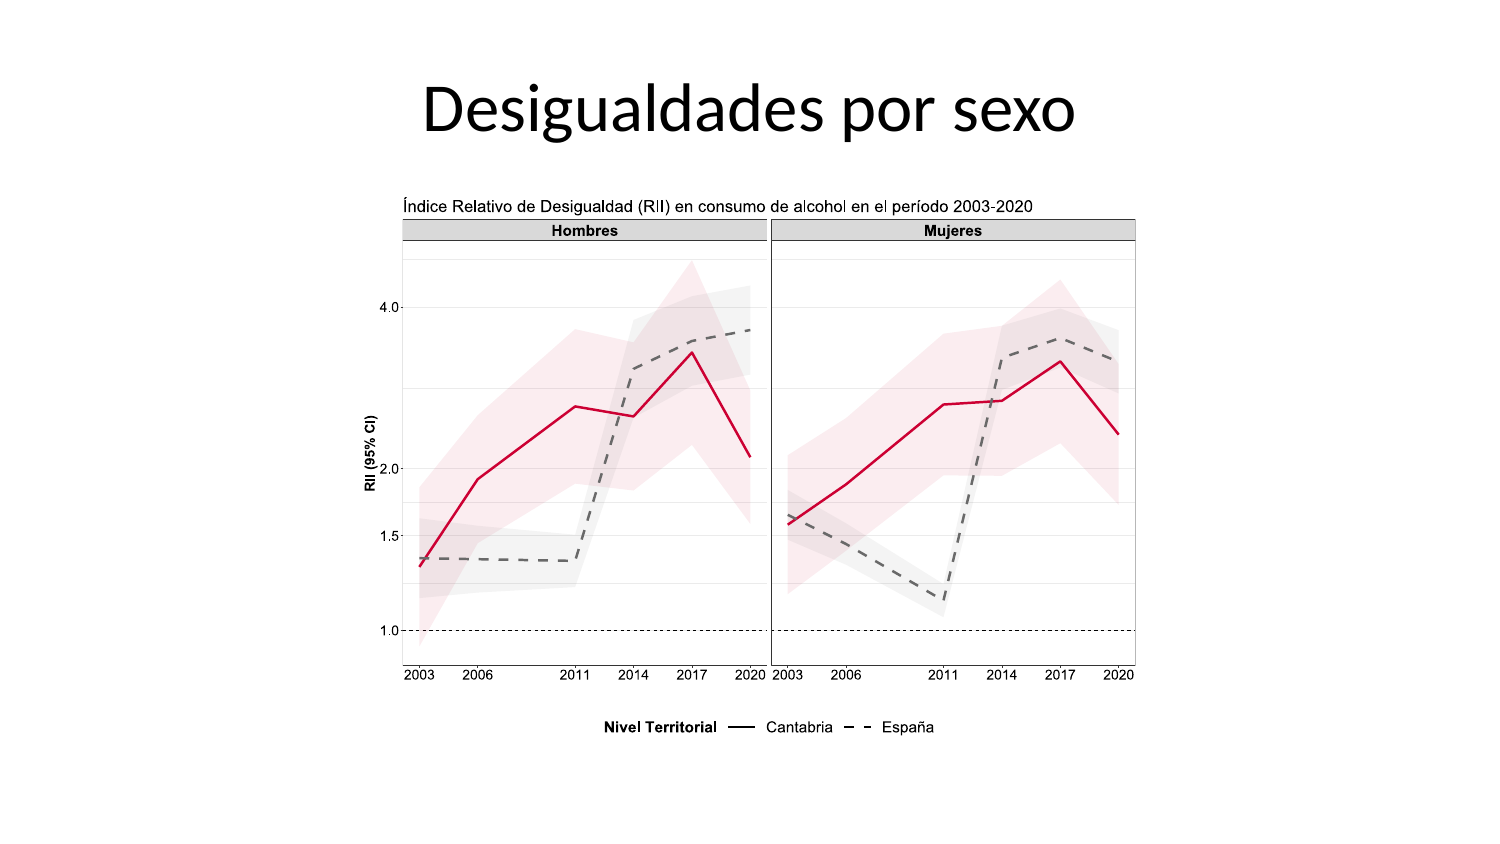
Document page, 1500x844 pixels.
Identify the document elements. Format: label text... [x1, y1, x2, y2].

picture [360, 195, 1140, 753]
title Desigualdades por sexo [75, 33, 1425, 175]
